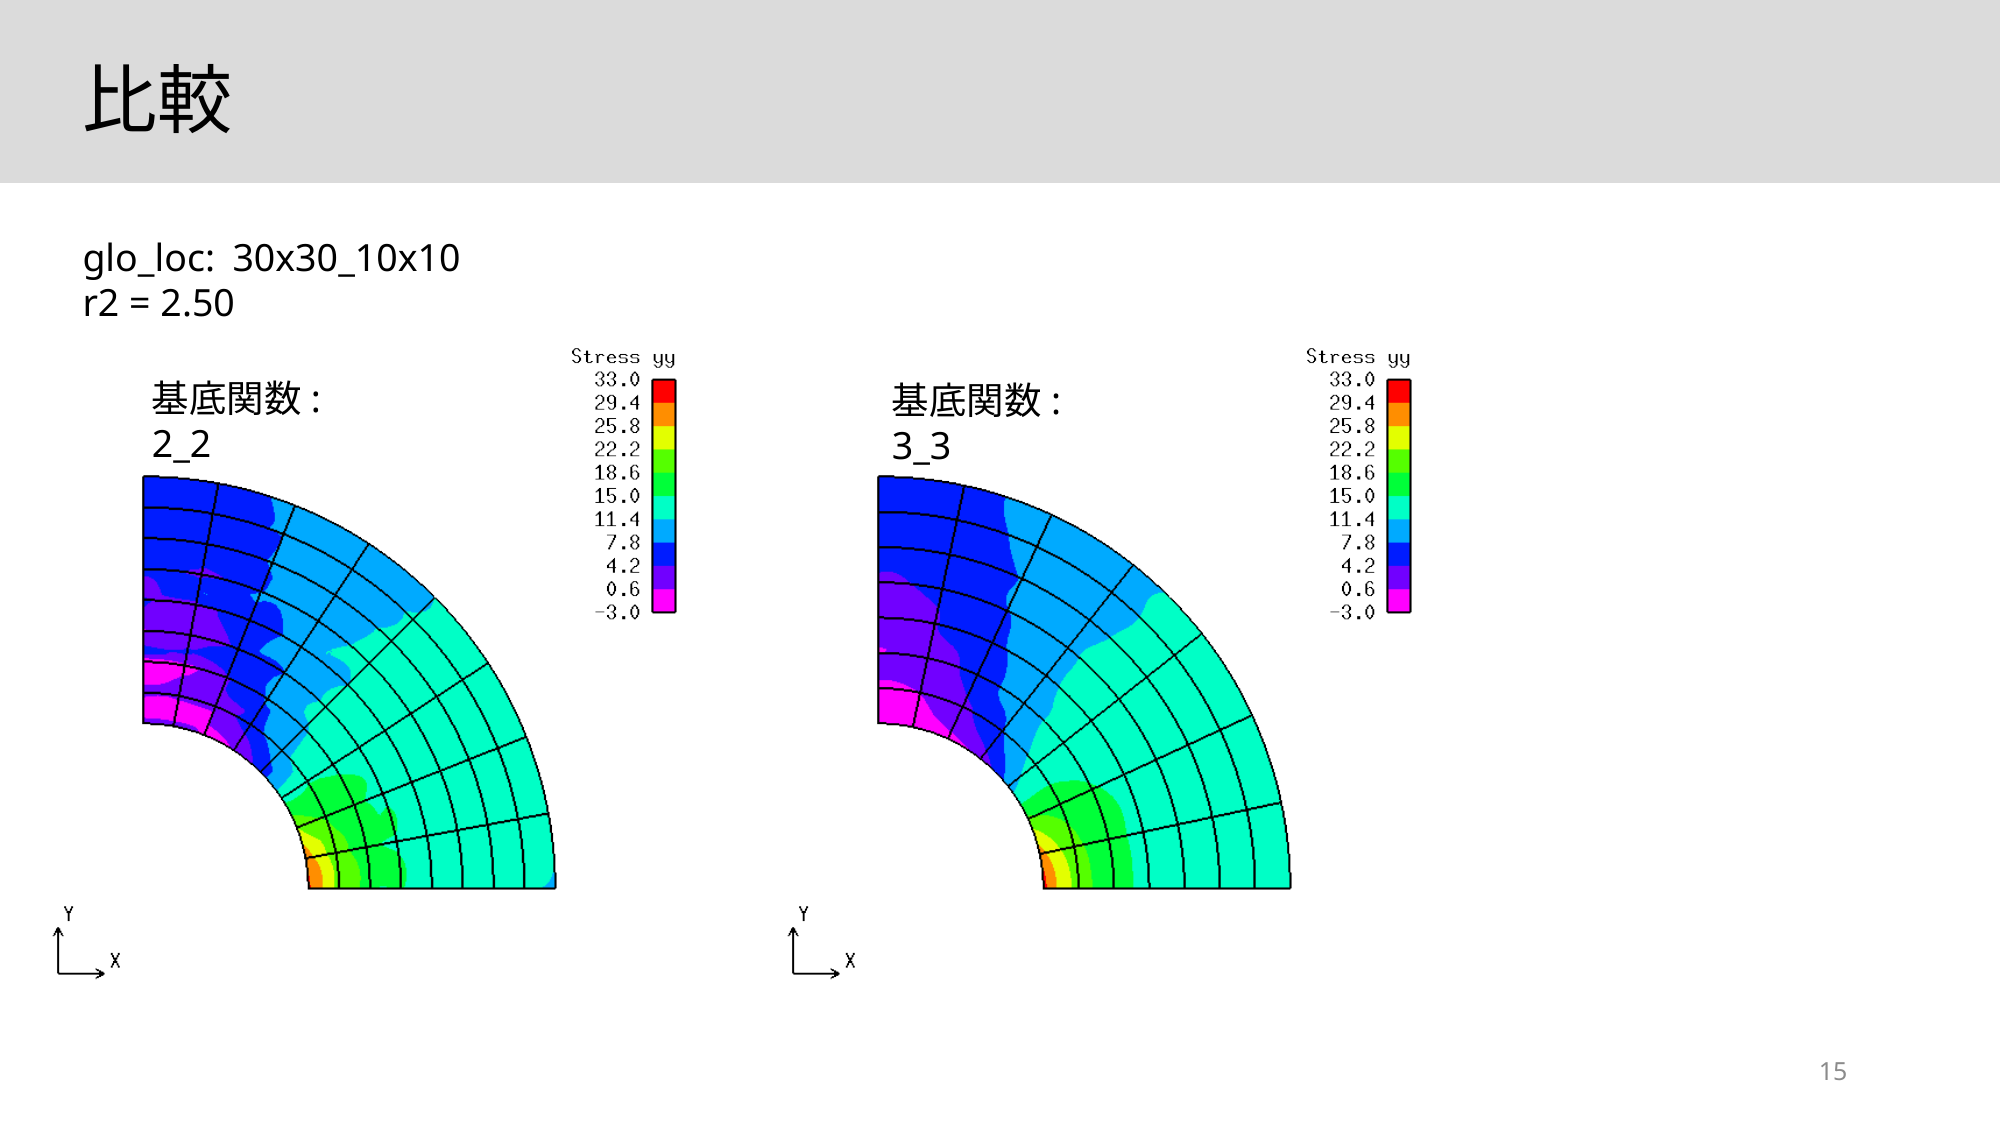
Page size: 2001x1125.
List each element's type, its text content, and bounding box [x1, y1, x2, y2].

text_box 比較 [67, 45, 1933, 151]
slide_number 15 [1412, 1042, 1863, 1103]
text_box glo_loc: 30x30_10x10 r2 = 2.50 [67, 227, 1557, 332]
picture [735, 332, 1434, 1032]
text_box [0, 0, 2000, 183]
picture [0, 332, 699, 1032]
